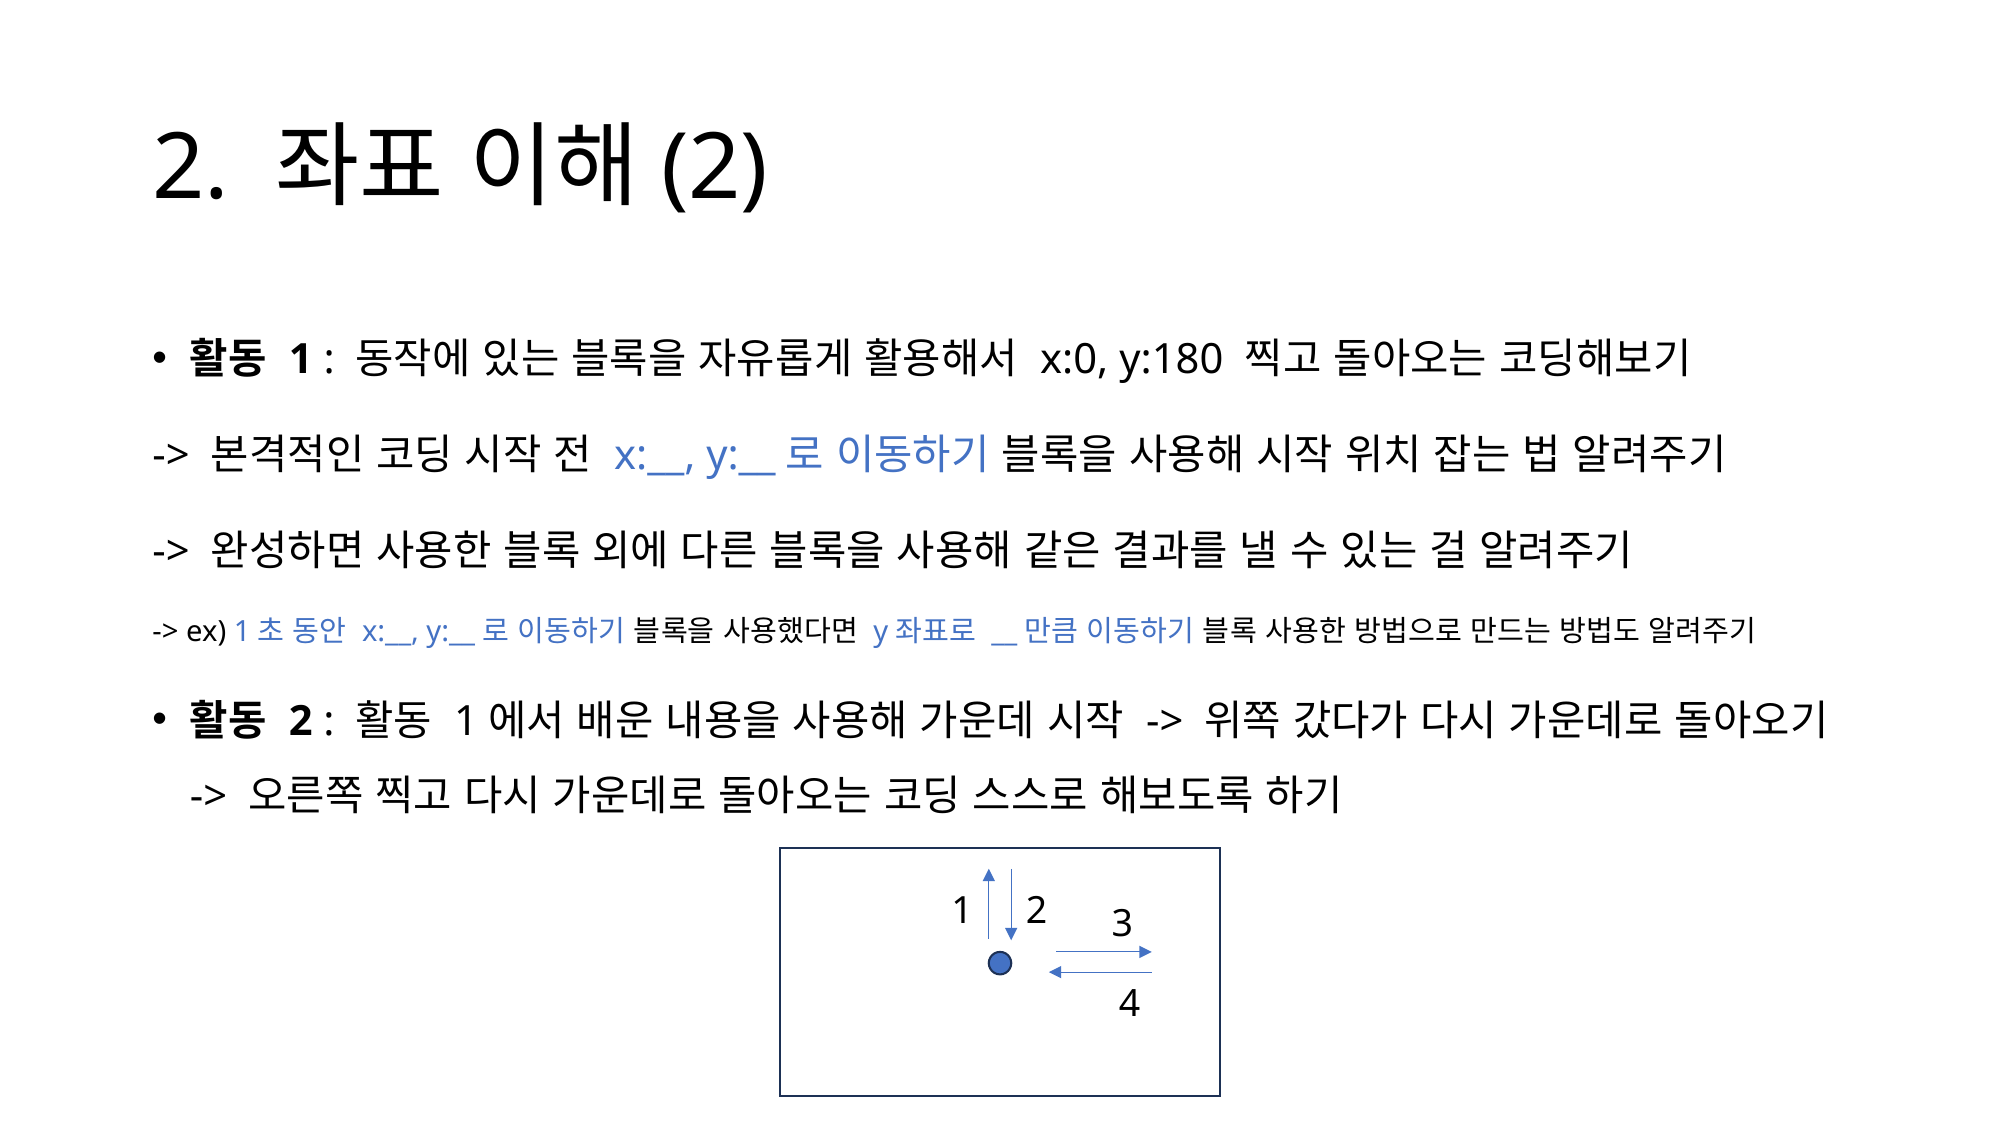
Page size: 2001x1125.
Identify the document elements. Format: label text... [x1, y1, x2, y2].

list 활동 1 : 동작에 있는 블록을 자유롭게 활용해서 x:0, y:180 찍고 돌아오는 코딩해보기 -> 본격적인 코딩 시작 전 x:__, y:__로 이동하기 블록을 사용해 시작 위치 잡는 법 알려주기 -> 완성하면 사용한 블록 외에 다른 블록을 사용해 같은 결과를 낼 수 있는 걸 알려주기 -> ex) 1초 동안 x:__, y:__로 이동하기 블록을 사용했다면 y좌표로 __만큼 이동하기 블록 사용한 방법으로 만드는 방법도 알려주기 활동 2 : 활동 1에서 배운 내용을 사용해 가운데 시작 -> 위쪽 갔다가 다시 가운데로 돌아오기 -> 오른쪽 찍고 다시 가운데로 돌아오는 코딩 스스로 해보도록 하기 [137, 299, 1863, 1014]
title 2. 좌표 이해(2) [137, 59, 1863, 278]
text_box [780, 848, 1220, 1096]
